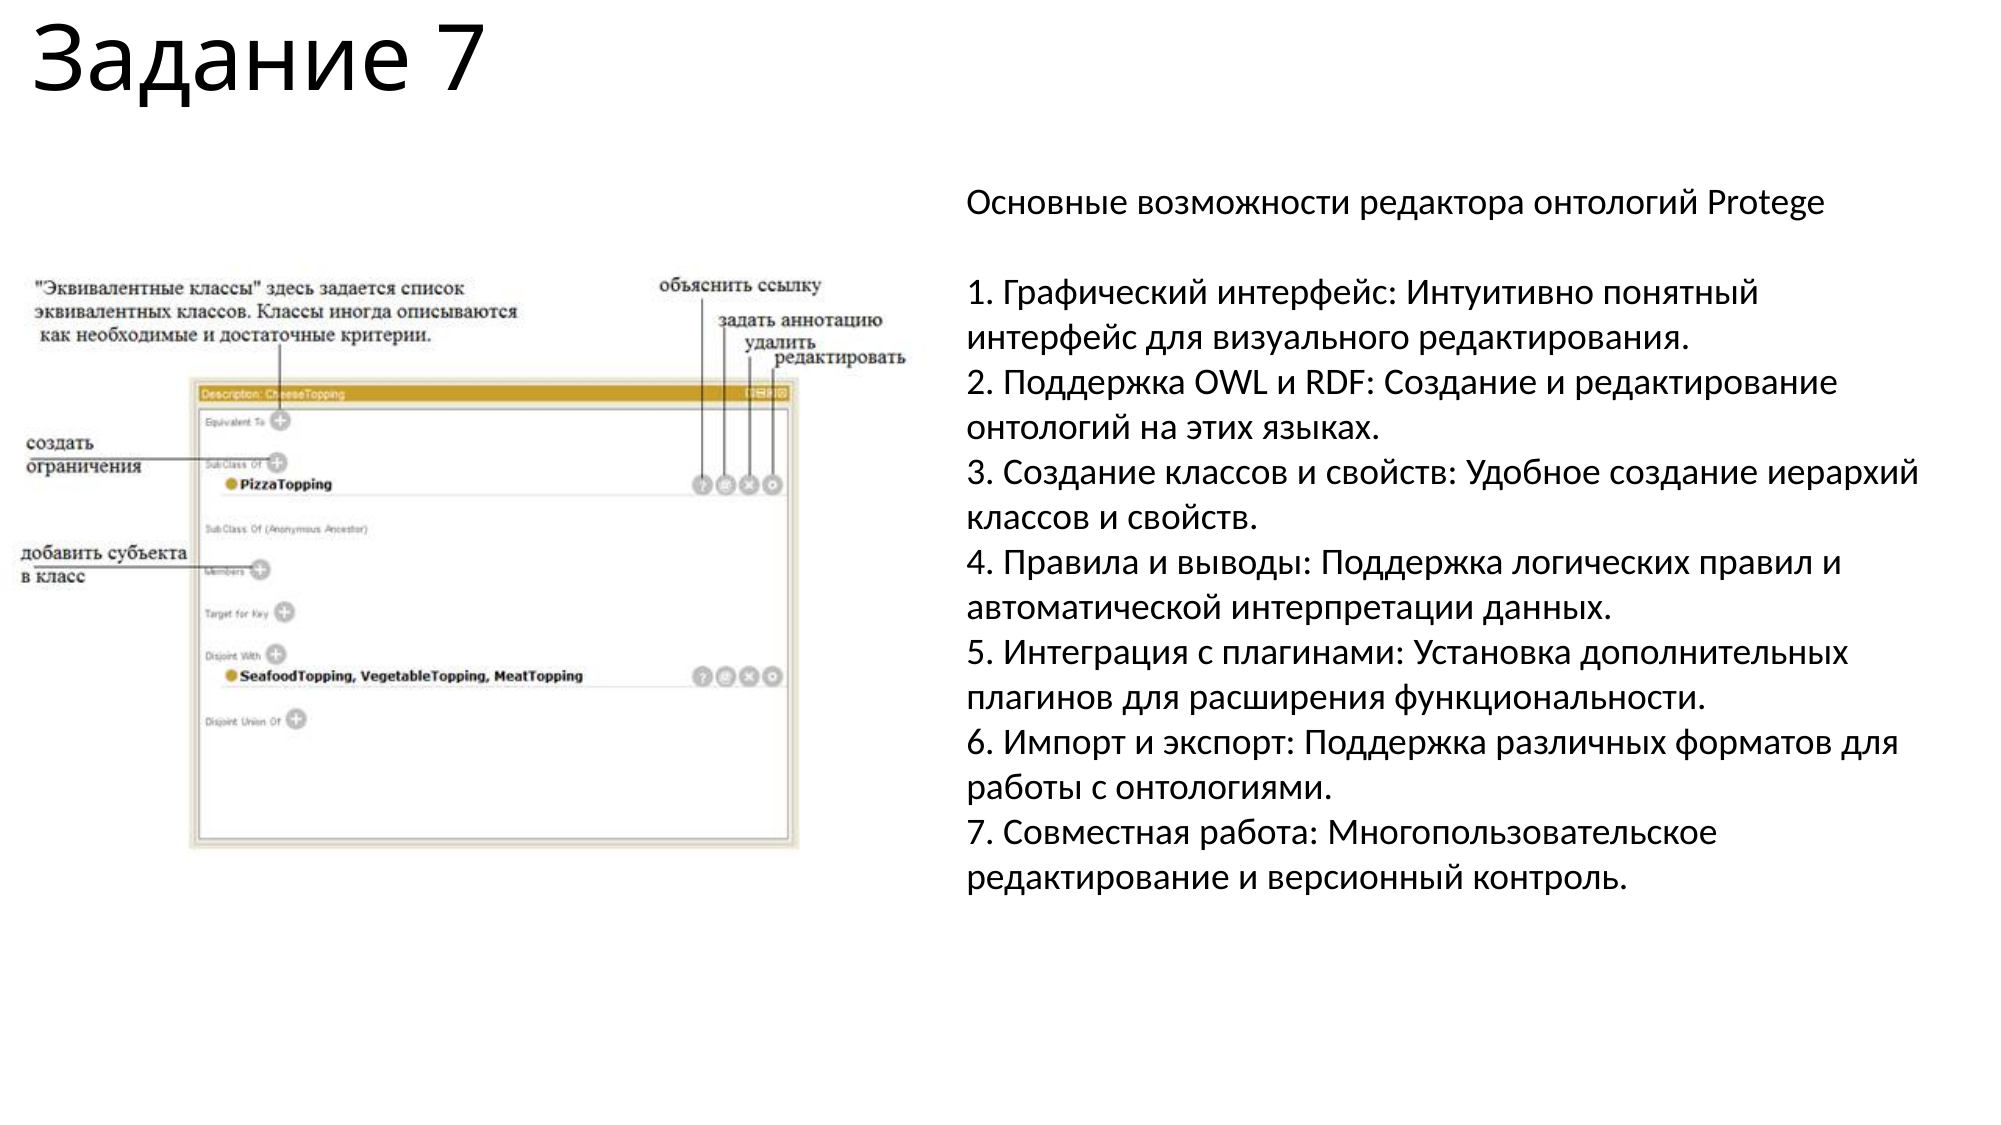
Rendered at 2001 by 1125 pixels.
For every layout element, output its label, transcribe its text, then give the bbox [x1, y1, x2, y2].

text_box Основные возможности редактора онтологий Protege 1. Графический интерфейс: Интуитивно понятный интерфейс для визуального редактирования. 2. Поддержка OWL и RDF: Создание и редактирование онтологий на этих языках. 3. Создание классов и свойств: Удобное создание иерархий классов и свойств. 4. Правила и выводы: Поддержка логических правил и автоматической интерпретации данных. 5. Интеграция с плагинами: Установка дополнительных плагинов для расширения функциональности. 6. Импорт и экспорт: Поддержка различных форматов для работы с онтологиями. 7. Совместная работа: Многопользовательское редактирование и версионный контроль. [951, 169, 1952, 950]
picture [0, 265, 975, 860]
title Задание 7 [18, 0, 1743, 170]
